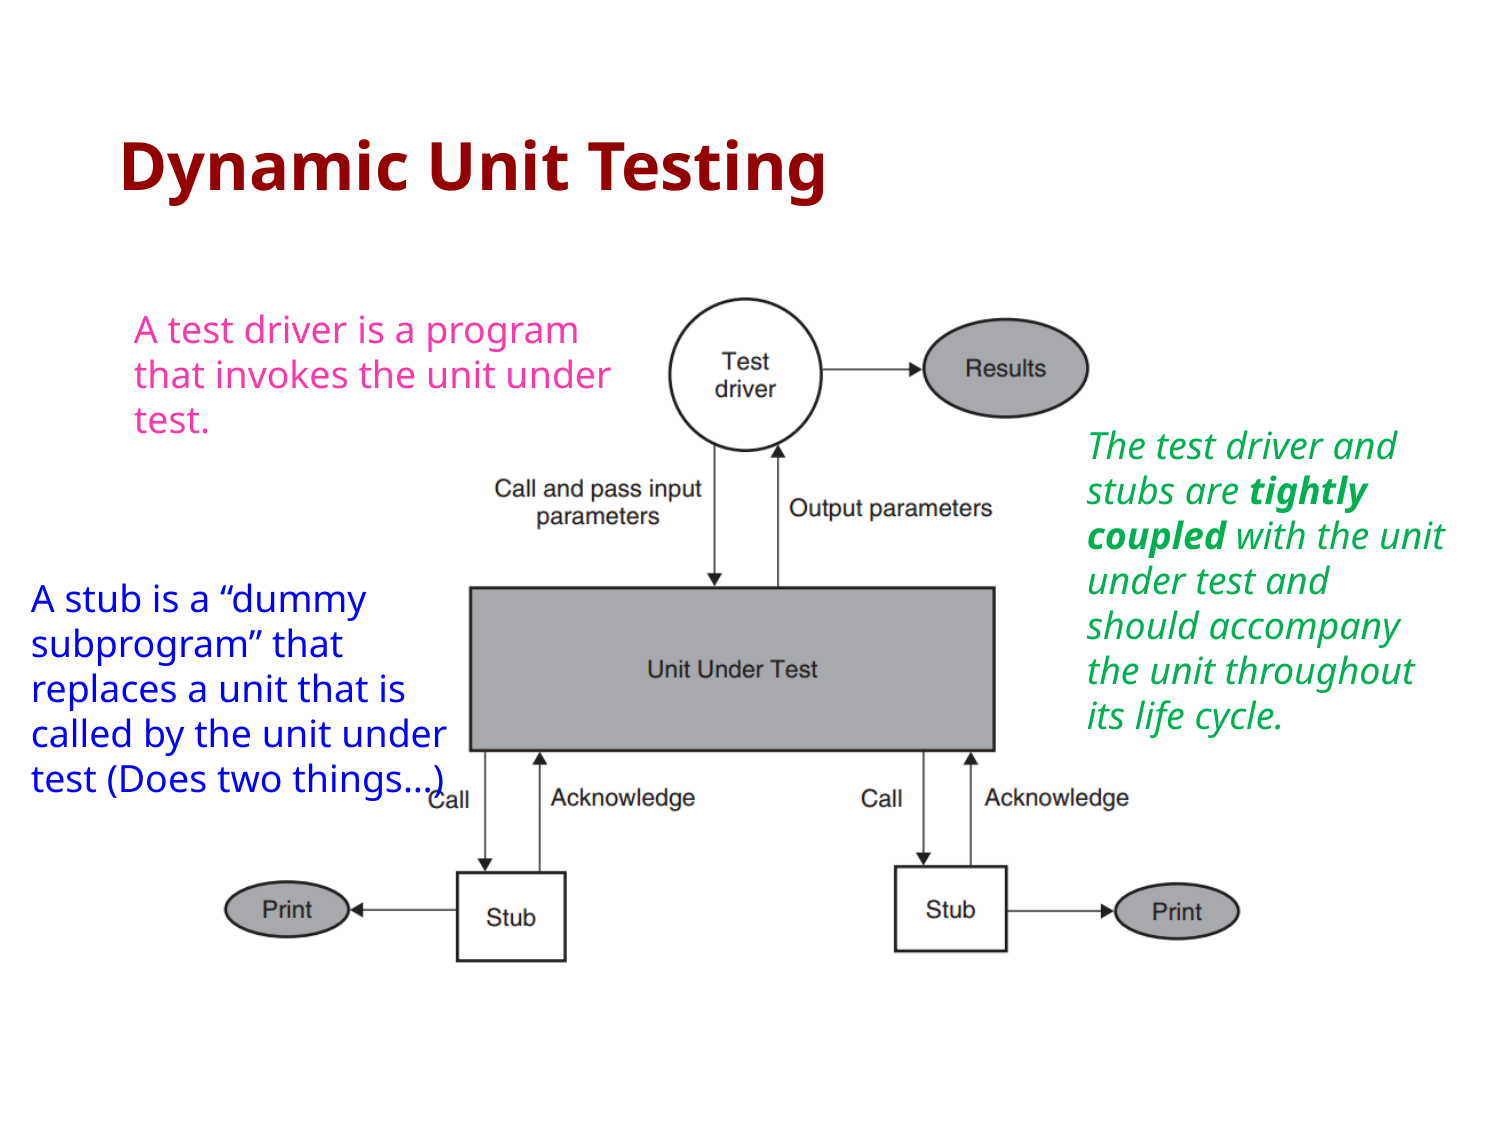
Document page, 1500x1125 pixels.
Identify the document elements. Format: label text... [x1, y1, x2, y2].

picture [178, 277, 1292, 974]
text_box A test driver is a program that invokes the unit under test. [119, 298, 178, 449]
text_box A stub is a “dummy subprogram” that replaces a unit that is called by the unit under test (Does two things…) [16, 567, 178, 808]
text_box The test driver and stubs are tightly coupled with the unit under test and should accompany the unit throughout its life cycle. [1292, 414, 1473, 745]
title Dynamic Unit Testing [103, 59, 1397, 278]
